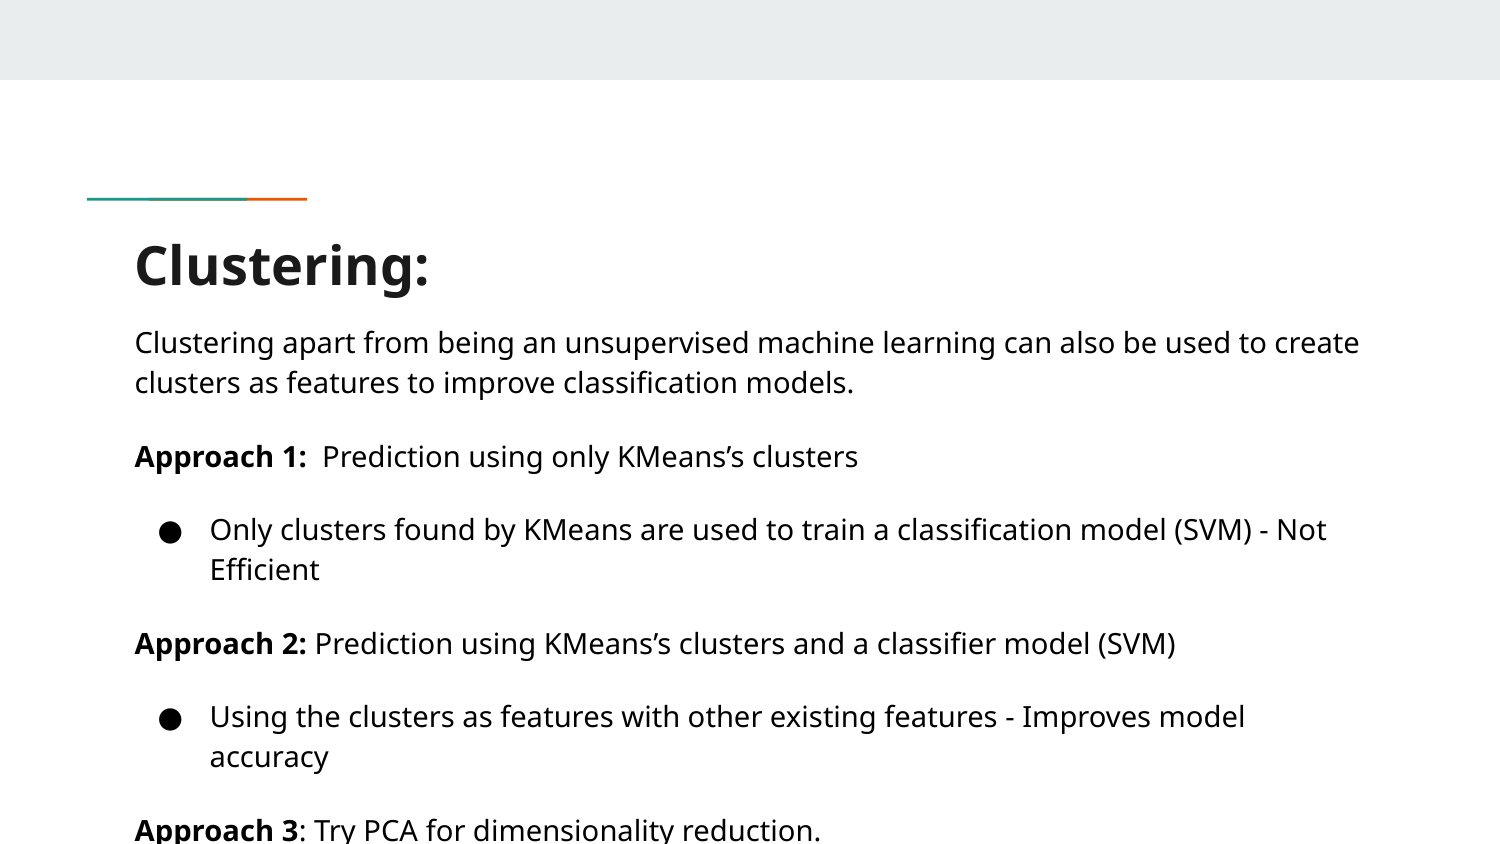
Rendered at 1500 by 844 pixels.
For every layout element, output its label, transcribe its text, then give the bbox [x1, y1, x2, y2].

list Clustering apart from being an unsupervised machine learning can also be used to create clusters as features to improve classification models. Approach 1: Prediction using only KMeans’s clusters Only clusters found by KMeans are used to train a classification model (SVM) - Not Efficient Approach 2: Prediction using KMeans’s clusters and a classifier model (SVM) Using the clusters as features with other existing features - Improves model accuracy Approach 3: Try PCA for dimensionality reduction. [119, 304, 1381, 709]
title Clustering: [119, 216, 1381, 304]
